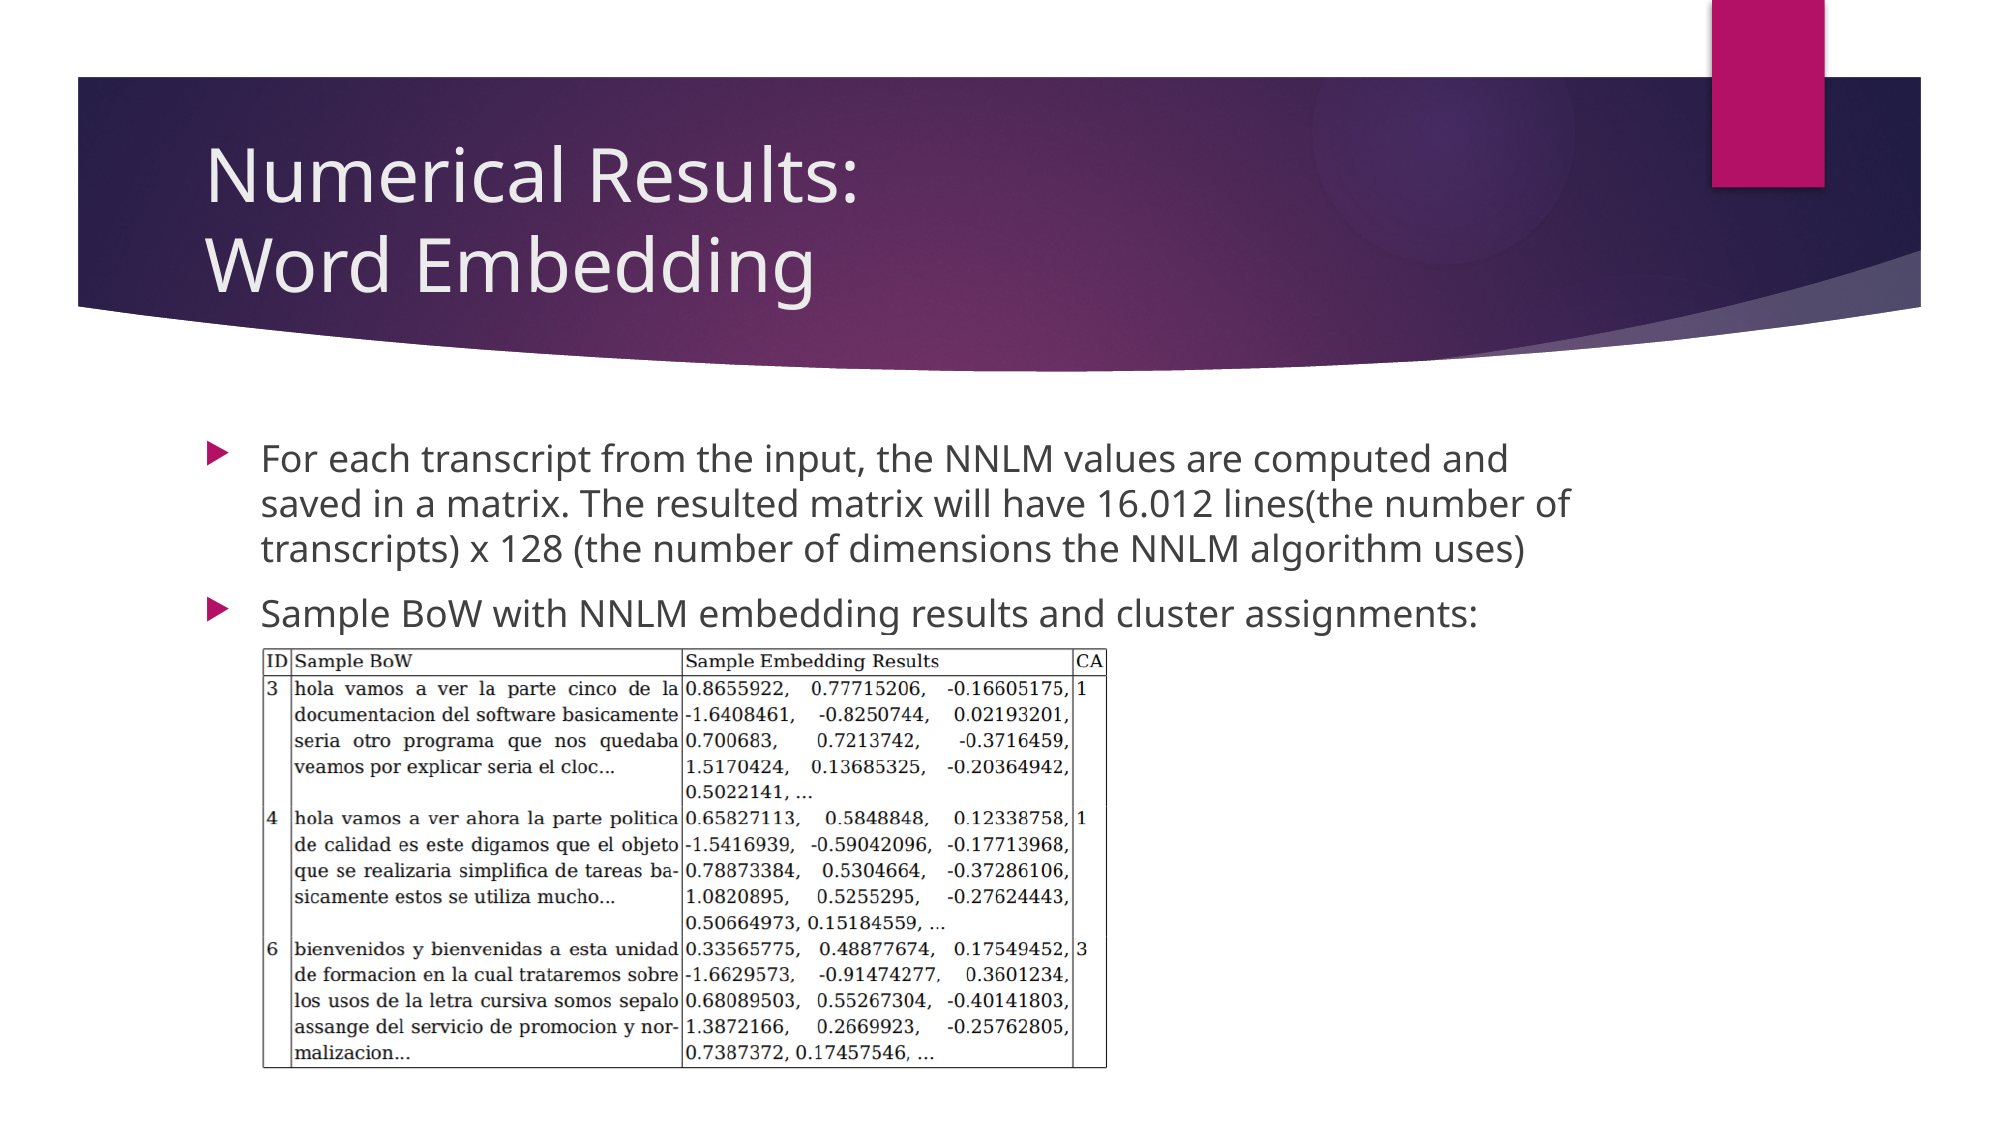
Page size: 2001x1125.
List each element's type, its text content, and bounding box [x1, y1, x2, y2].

list For each transcript from the input, the NNLM values are computed and saved in a matrix. The resulted matrix will have 16.012 lines(the number of transcripts) x 128 (the number of dimensions the NNLM algorithm uses) Sample BoW with NNLM embedding results and cluster assignments: [189, 427, 1638, 988]
title Numerical Results: Word Embedding [189, 159, 1627, 276]
picture [252, 635, 1116, 1076]
